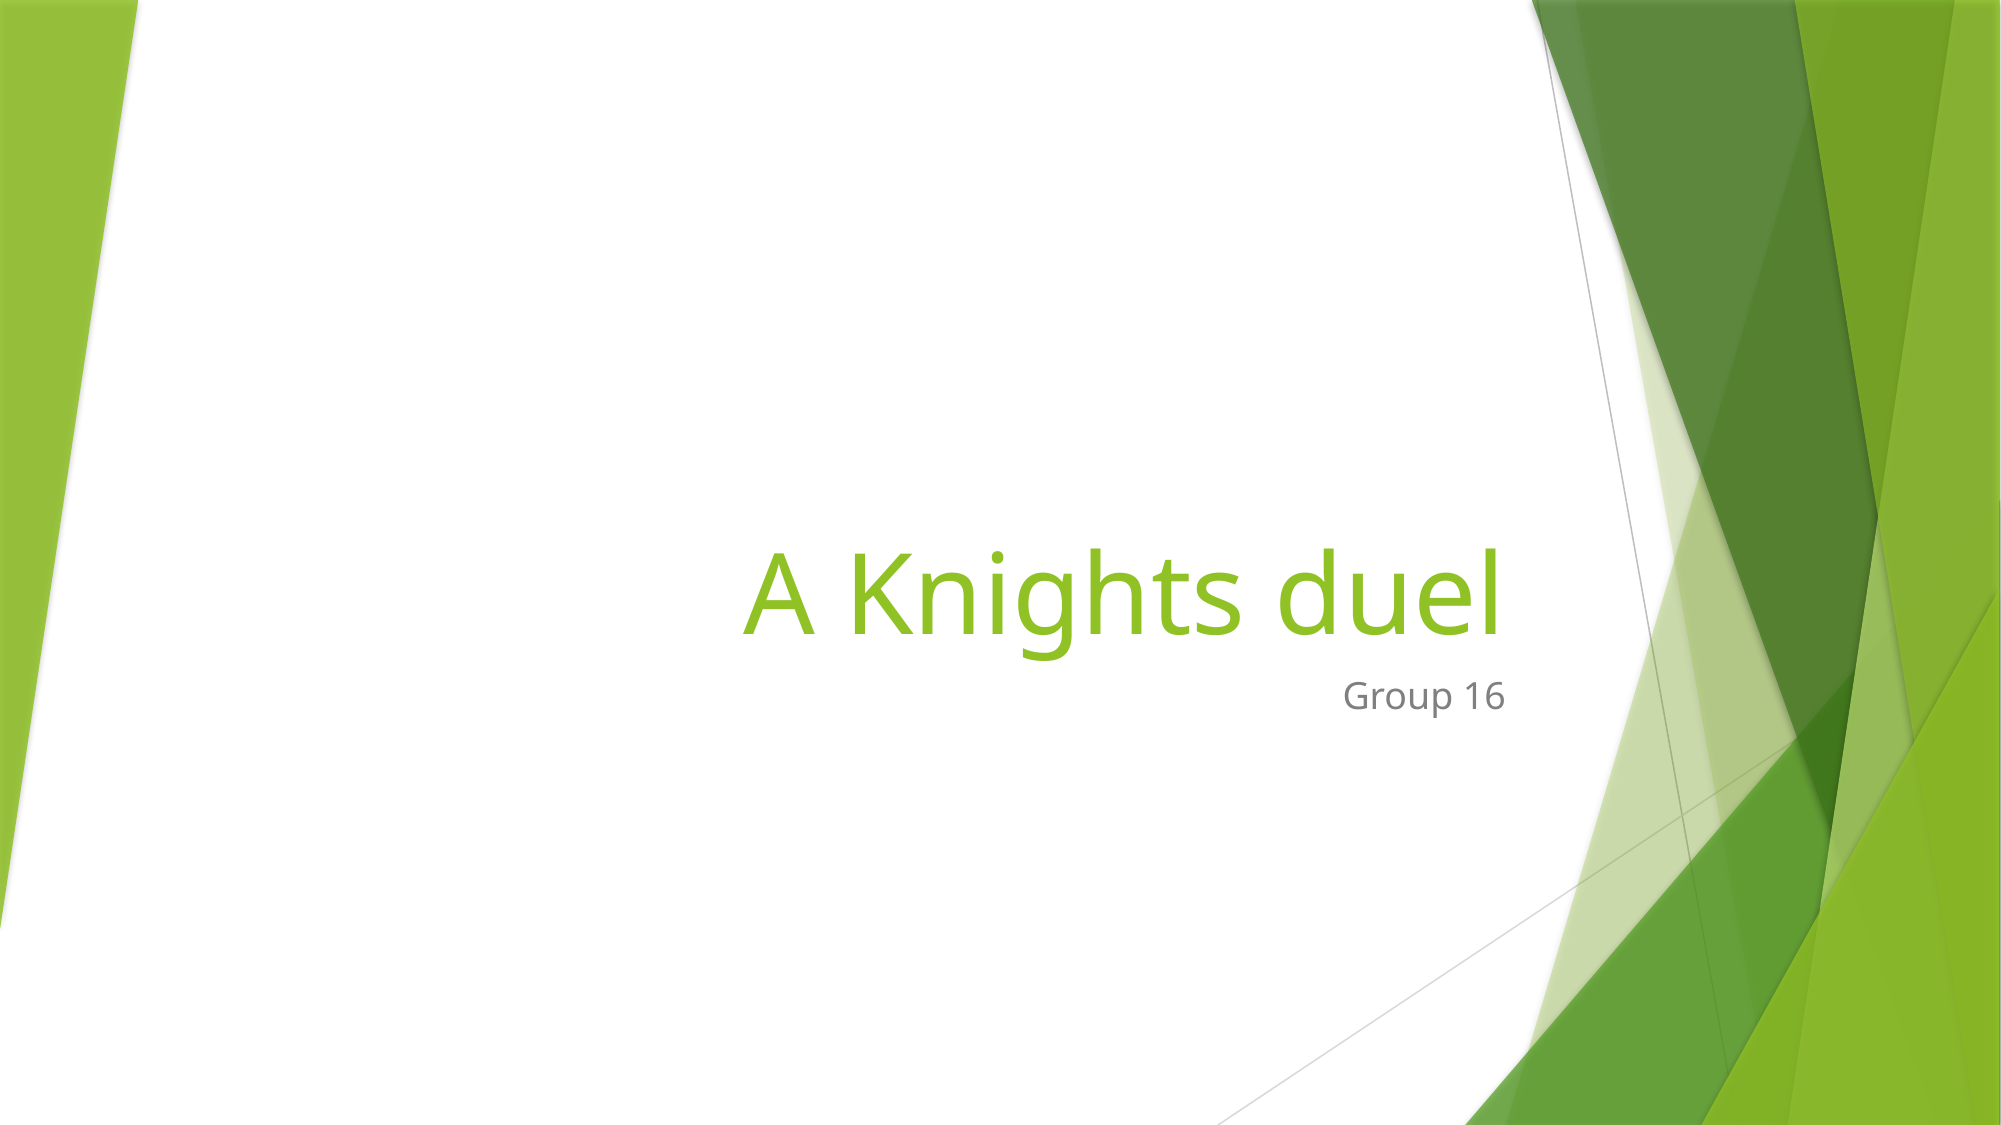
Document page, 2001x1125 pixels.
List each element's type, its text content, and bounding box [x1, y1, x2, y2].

title A Knights duel [247, 394, 1522, 664]
subtitle Group 16 [247, 664, 1522, 845]
